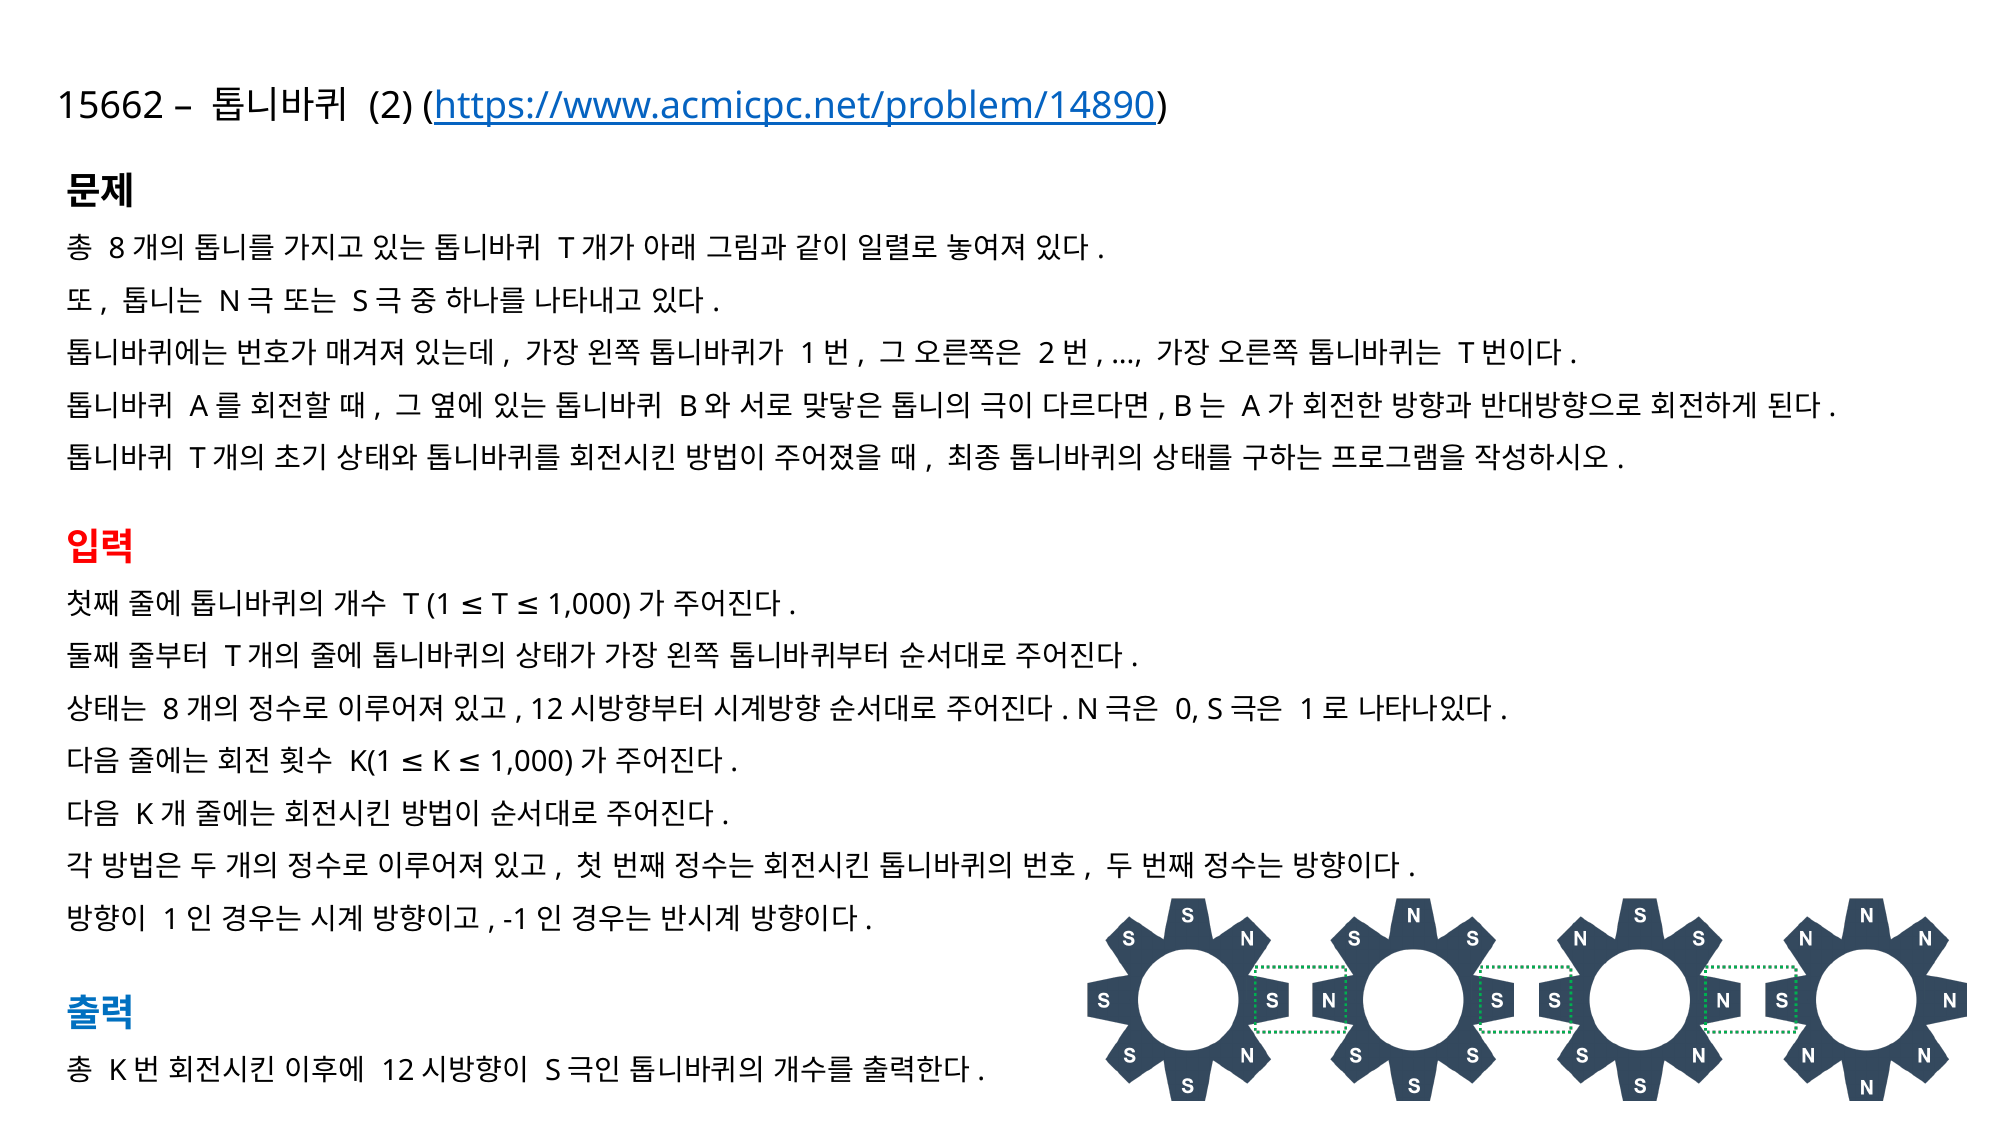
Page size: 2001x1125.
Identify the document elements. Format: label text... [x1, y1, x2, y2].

text_box 입력 첫째 줄에 톱니바퀴의 개수 T (1 ≤ T ≤ 1,000)가 주어진다. 둘째 줄부터 T개의 줄에 톱니바퀴의 상태가 가장 왼쪽 톱니바퀴부터 순서대로 주어진다. 상태는 8개의 정수로 이루어져 있고, 12시방향부터 시계방향 순서대로 주어진다. N극은 0, S극은 1로 나타나있다. 다음 줄에는 회전 횟수 K(1 ≤ K ≤ 1,000)가 주어진다. 다음 K개 줄에는 회전시킨 방법이 순서대로 주어진다. 각 방법은 두 개의 정수로 이루어져 있고, 첫 번째 정수는 회전시킨 톱니바퀴의 번호, 두 번째 정수는 방향이다. 방향이 1인 경우는 시계 방향이고, -1인 경우는 반시계 방향이다. [51, 492, 1940, 943]
text_box 출력 총 K번 회전시킨 이후에 12시방향이 S극인 톱니바퀴의 개수를 출력한다. [51, 959, 1085, 1094]
picture [1085, 896, 1969, 1111]
text_box 15662 – 톱니바퀴 (2) (https://www.acmicpc.net/problem/14890) [41, 48, 1182, 140]
text_box 문제 총 8개의 톱니를 가지고 있는 톱니바퀴 T개가 아래 그림과 같이 일렬로 놓여져 있다. 또, 톱니는 N극 또는 S극 중 하나를 나타내고 있다. 톱니바퀴에는 번호가 매겨져 있는데, 가장 왼쪽 톱니바퀴가 1번, 그 오른쪽은 2번, ..., 가장 오른쪽 톱니바퀴는 T번이다. 톱니바퀴 A를 회전할 때, 그 옆에 있는 톱니바퀴 B와 서로 맞닿은 톱니의 극이 다르다면, B는 A가 회전한 방향과 반대방향으로 회전하게 된다. 톱니바퀴 T개의 초기 상태와 톱니바퀴를 회전시킨 방법이 주어졌을 때, 최종 톱니바퀴의 상태를 구하는 프로그램을 작성하시오. [51, 137, 1940, 482]
